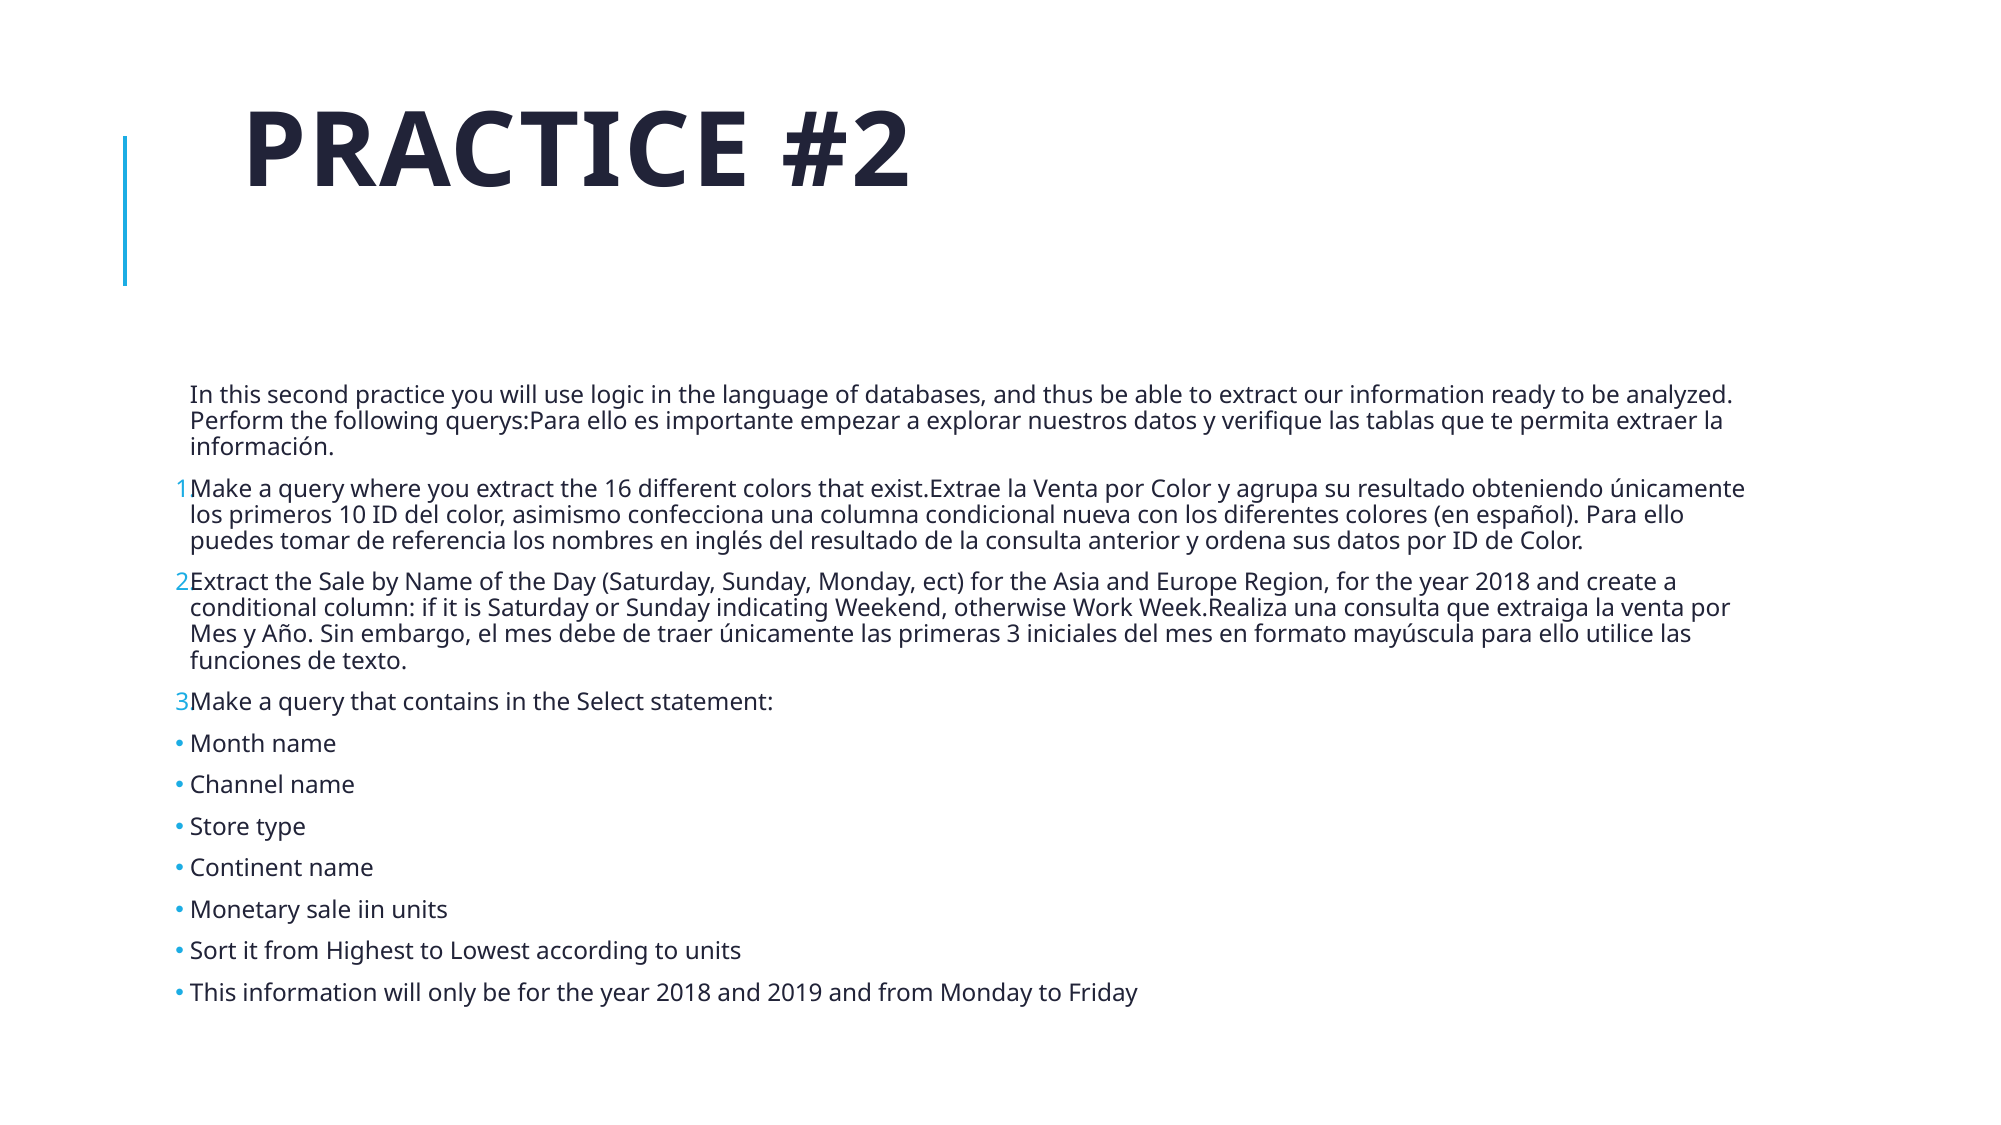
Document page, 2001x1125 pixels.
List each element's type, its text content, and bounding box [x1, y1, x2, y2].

list In this second practice you will use logic in the language of databases, and thus be able to extract our information ready to be analyzed. Perform the following querys:Para ello es importante empezar a explorar nuestros datos y verifique las tablas que te permita extraer la información. Make a query where you extract the 16 different colors that exist.Extrae la Venta por Color y agrupa su resultado obteniendo únicamente los primeros 10 ID del color, asimismo confecciona una columna condicional nueva con los diferentes colores (en español). Para ello puedes tomar de referencia los nombres en inglés del resultado de la consulta anterior y ordena sus datos por ID de Color. Extract the Sale by Name of the Day (Saturday, Sunday, Monday, ect) for the Asia and Europe Region, for the year 2018 and create a conditional column: if it is Saturday or Sunday indicating Weekend, otherwise Work Week.Realiza una consulta que extraiga la venta por Mes y Año. Sin embargo, el mes debe de traer únicamente las primeras 3 iniciales del mes en formato mayúscula para ello utilice las funciones de texto. Make a query that contains in the Select statement: Month name Channel name Store type Continent name Monetary sale iin units Sort it from Highest to Lowest according to units This information will only be for the year 2018 and 2019 and from Monday to Friday [168, 375, 1763, 1035]
title PrActicE #2 [168, 96, 1763, 342]
